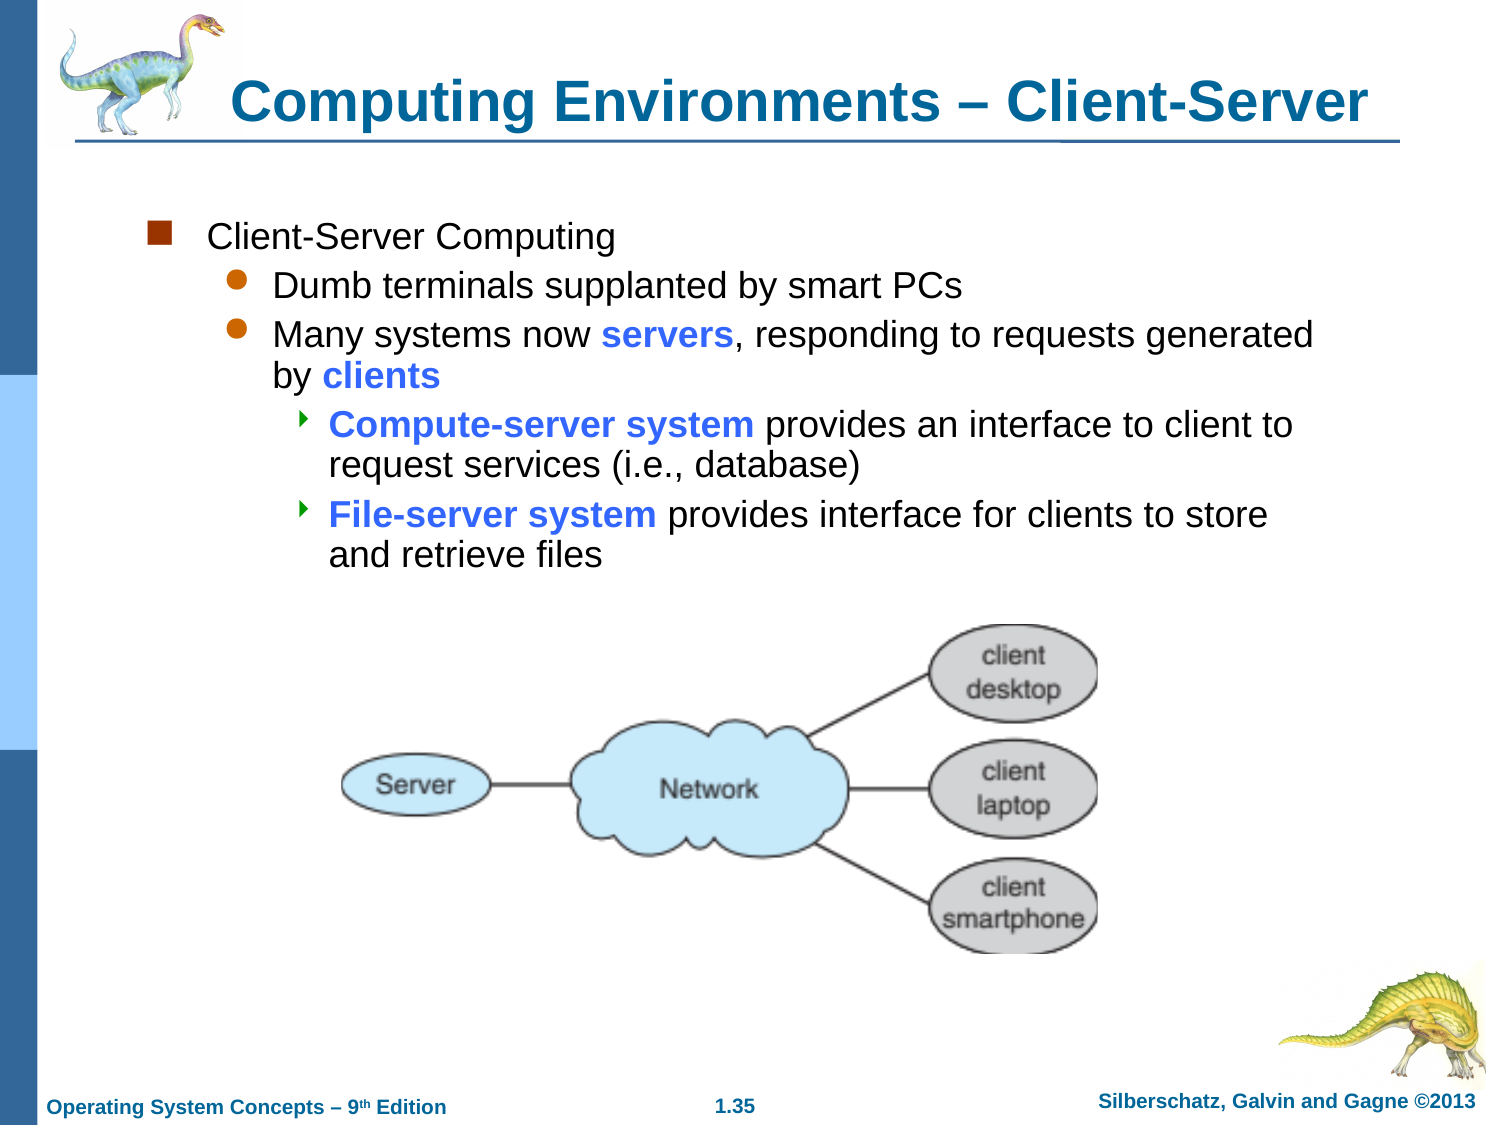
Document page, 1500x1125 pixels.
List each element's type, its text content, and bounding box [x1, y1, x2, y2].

text_box Client-Server Computing Dumb terminals supplanted by smart PCs Many systems now servers, responding to requests generated by clients Compute-server system provides an interface to client to request services (i.e., database) File-server system provides interface for clients to store and retrieve files [135, 209, 1342, 977]
title Computing Environments – Client-Server [175, 45, 1426, 141]
picture [46, 0, 243, 149]
picture [341, 623, 1098, 954]
picture [1275, 959, 1486, 1090]
